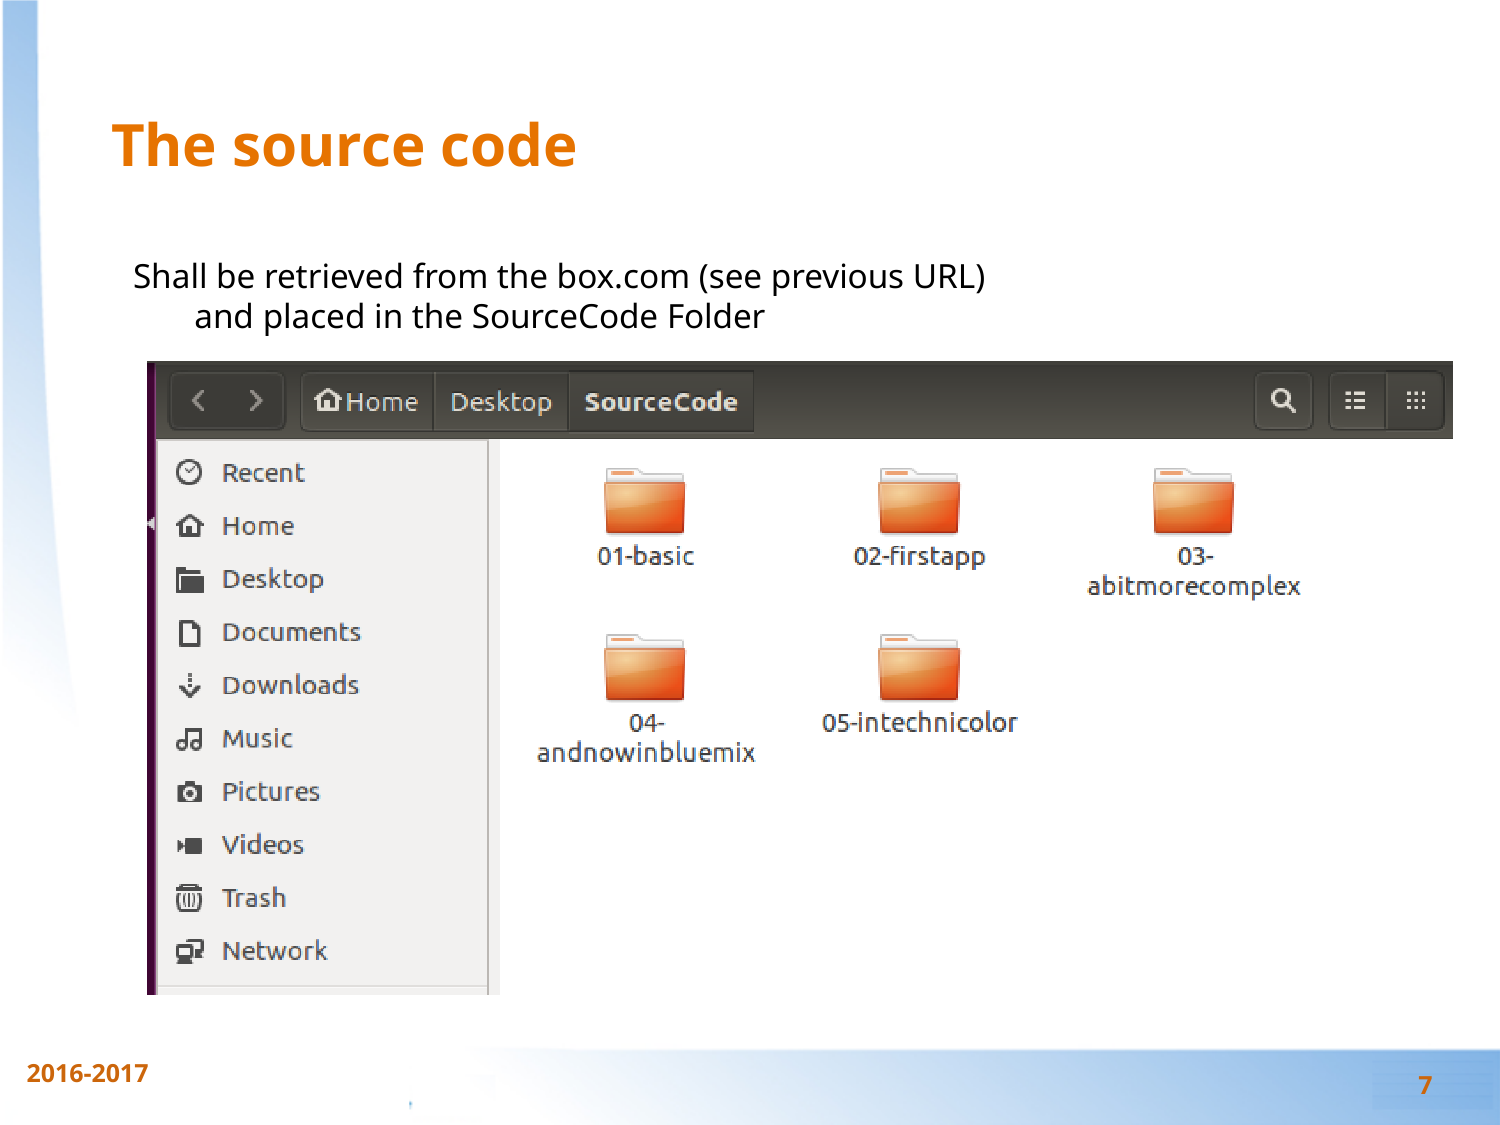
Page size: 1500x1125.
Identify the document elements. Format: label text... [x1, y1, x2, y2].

title The source code [96, 90, 1472, 186]
text_box Shall be retrieved from the box.com (see previous URL) and placed in the SourceCode Folder [118, 247, 1011, 343]
slide_number 7 [1394, 1058, 1500, 1112]
picture [0, 0, 1500, 1125]
